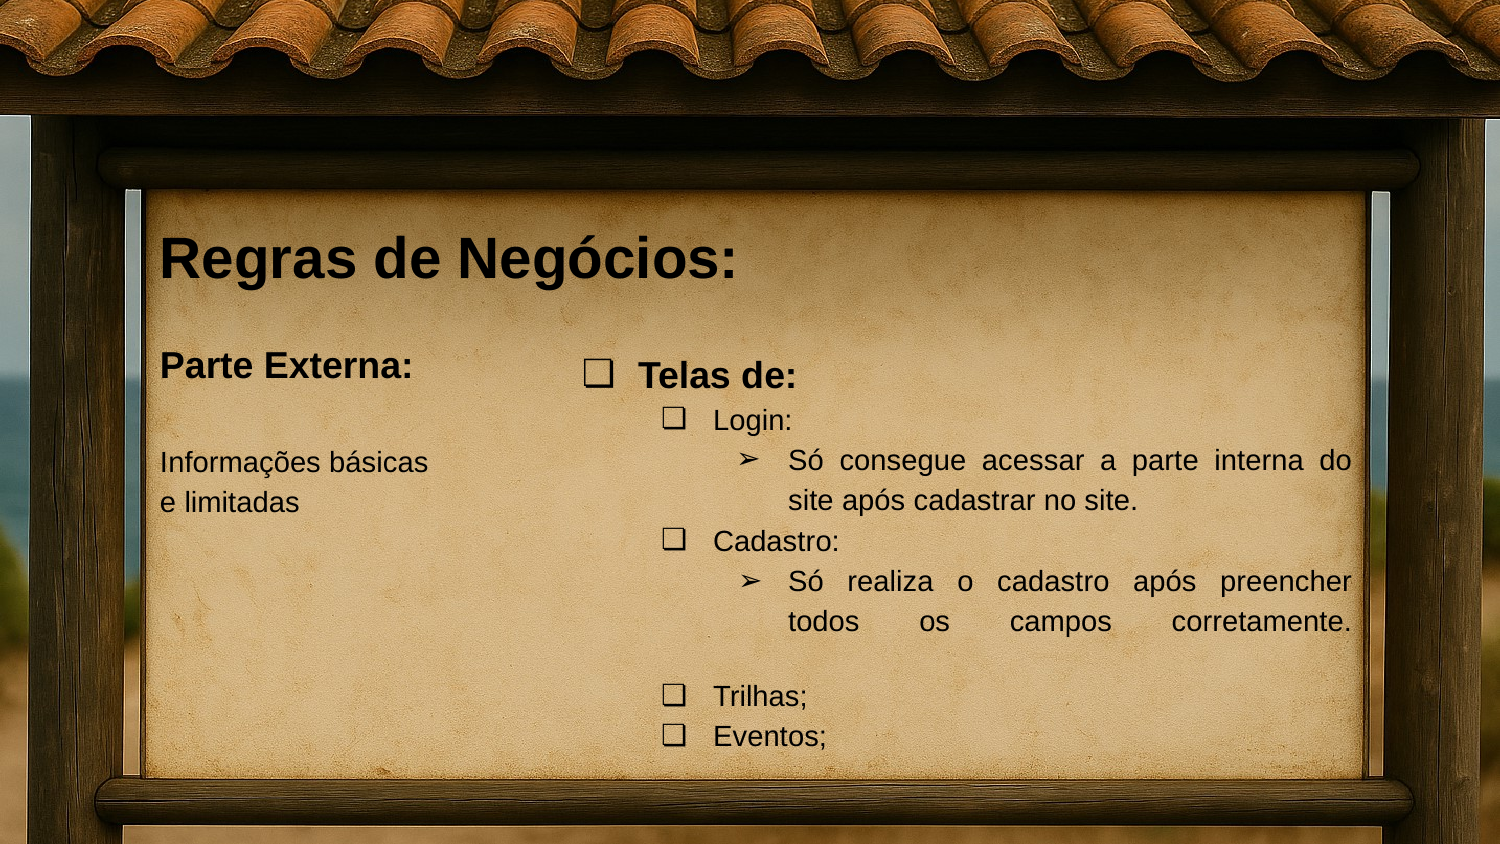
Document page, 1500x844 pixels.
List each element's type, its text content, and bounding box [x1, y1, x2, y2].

list Parte Externa: Informações básicas e limitadas [145, 319, 548, 778]
title Regras de Negócios: [145, 190, 1368, 319]
picture [0, 0, 1500, 844]
list Telas de: Login: Só consegue acessar a parte interna do site após cadastrar no site. Cadastro: Só realiza o cadastro após preencher todos os campos corretamente. Trilhas; Eventos; [548, 319, 1368, 778]
